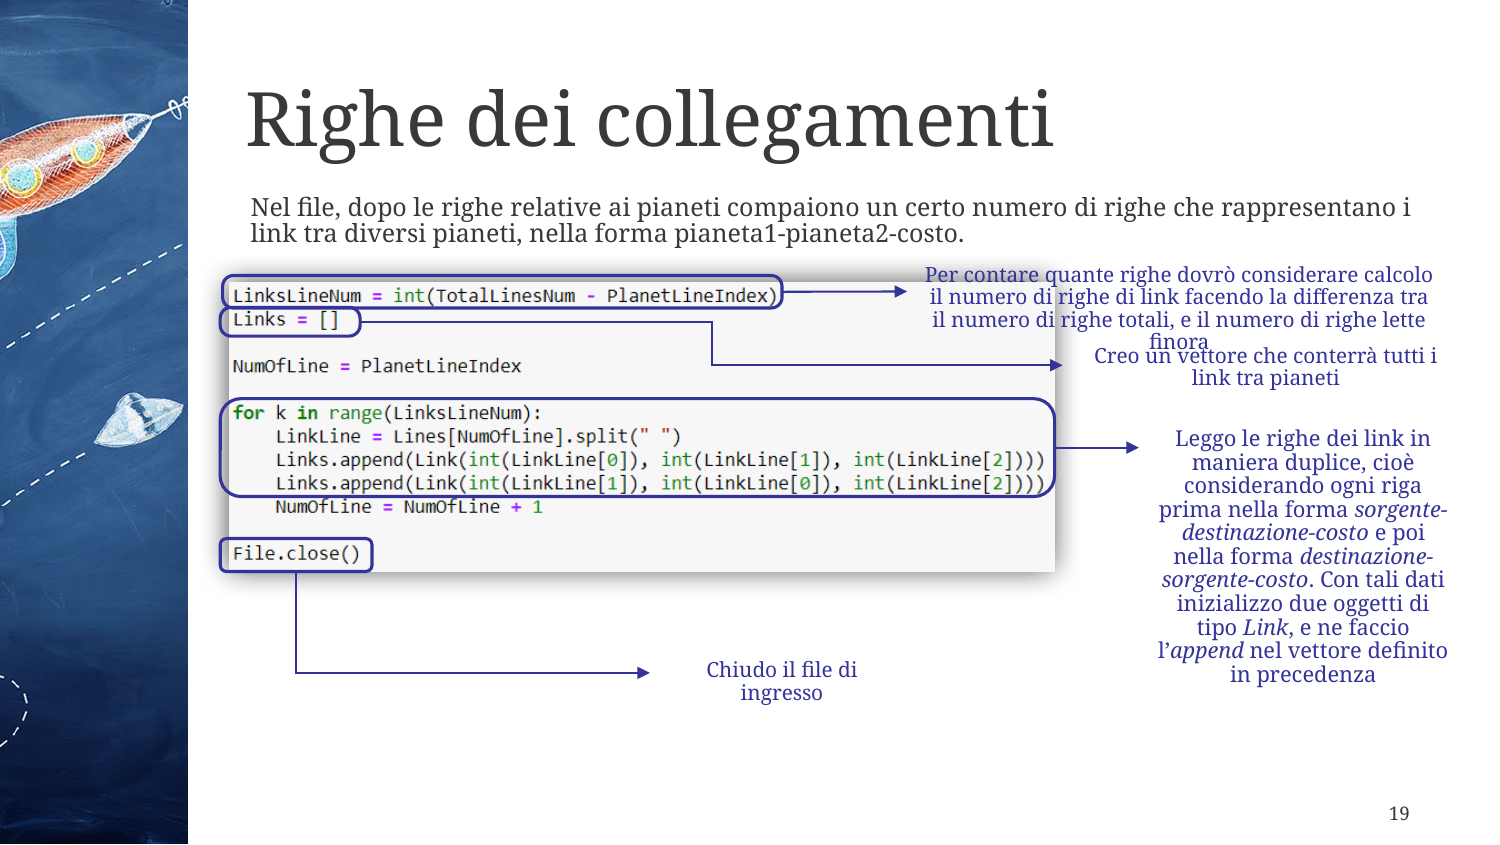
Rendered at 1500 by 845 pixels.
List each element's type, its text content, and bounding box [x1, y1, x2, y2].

text_box Creo un vettore che conterrà tutti i link tra pianeti [1062, 337, 1469, 393]
text_box Per contare quante righe dovrò considerare calcolo il numero di righe di link facendo la differenza tra il numero di righe totali, e il numero di righe lette finora [907, 256, 1452, 327]
text_box [220, 307, 228, 336]
text_box Nel file, dopo le righe relative ai pianeti compaiono un certo numero di righe che rappresentano i link tra diversi pianeti, nella forma pianeta1-pianeta2-costo. [235, 187, 1441, 272]
text_box Leggo le righe dei link in maniera duplice, cioè considerando ogni riga prima nella forma sorgente-destinazione-costo e poi nella forma destinazione-sorgente-costo. Con tali dati inizializzo due oggetti di tipo Link, e ne faccio l’append nel vettore definito in precedenza [1138, 420, 1468, 475]
picture [0, 0, 1500, 844]
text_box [360, 321, 1063, 366]
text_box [422, 445, 524, 799]
text_box [220, 538, 228, 572]
text_box [220, 403, 228, 492]
text_box Chiudo il file di ingresso [649, 652, 915, 694]
text_box [222, 275, 782, 307]
title Righe dei collegamenti [230, 41, 1436, 192]
slide_number 19 [1074, 794, 1425, 828]
